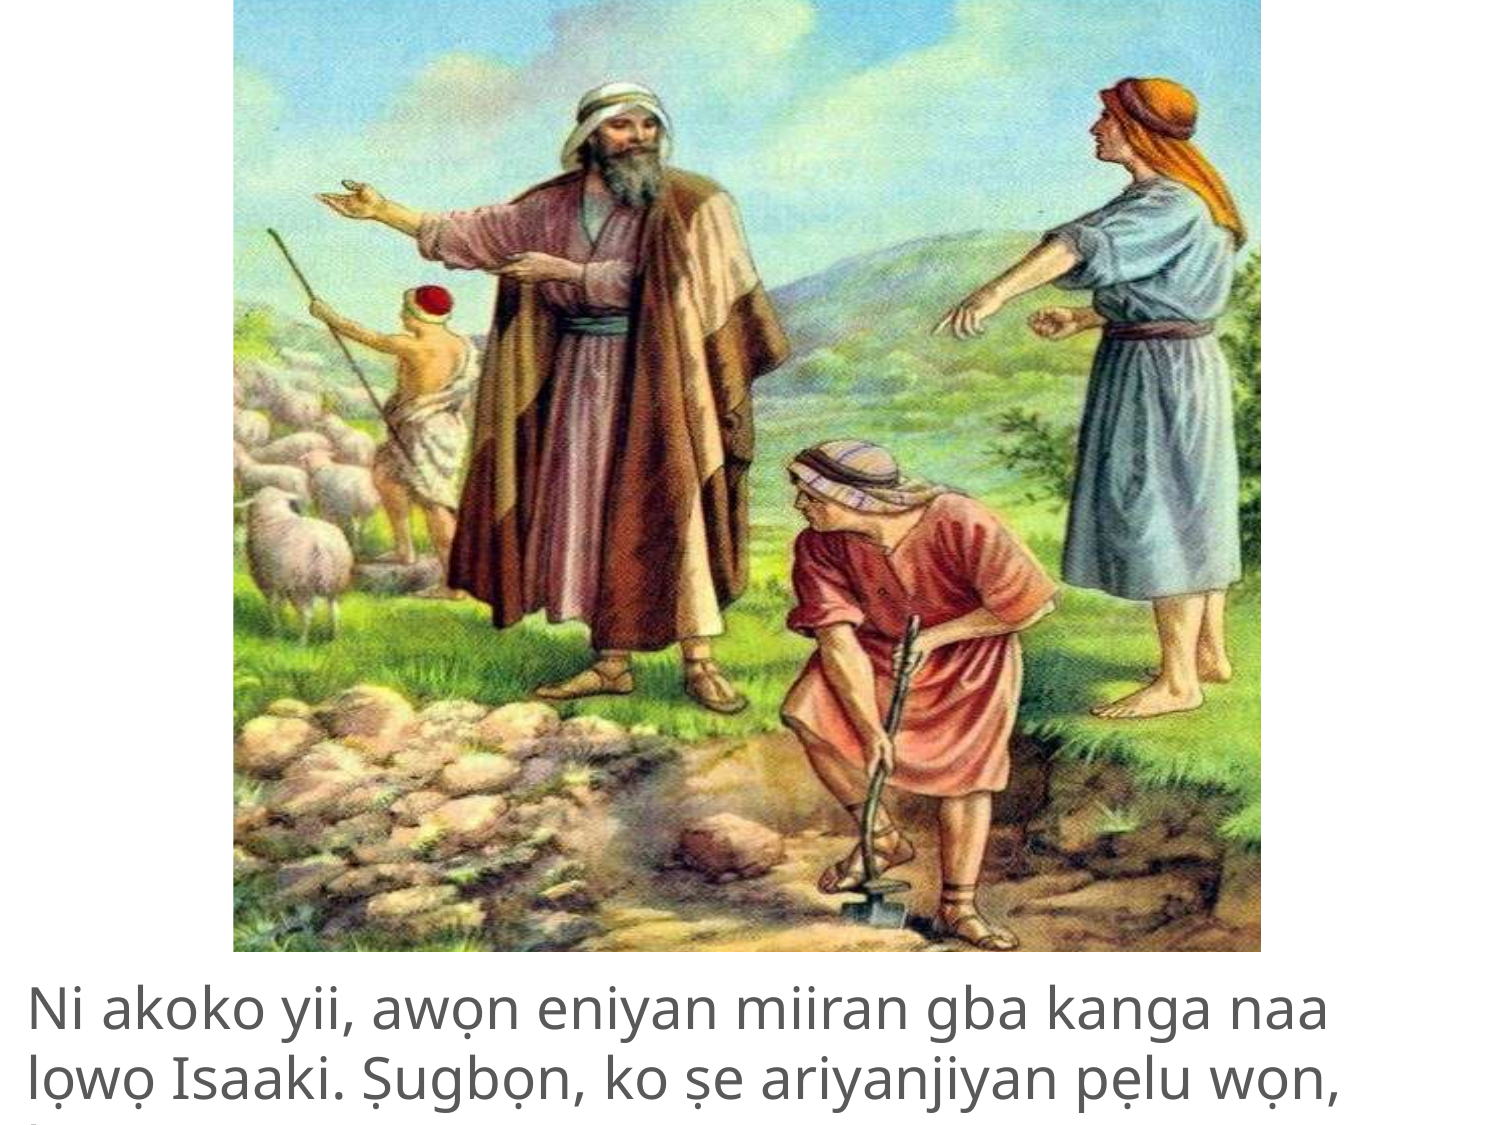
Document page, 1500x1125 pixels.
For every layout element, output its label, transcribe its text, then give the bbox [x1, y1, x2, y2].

picture [233, 0, 1262, 952]
text_box Ni akoko yii, awọn eniyan miiran gba kanga naa lọwọ Isaaki. Ṣugbọn, ko ṣe ariyanjiyan pẹlu wọn, boya. [11, 964, 1483, 1125]
